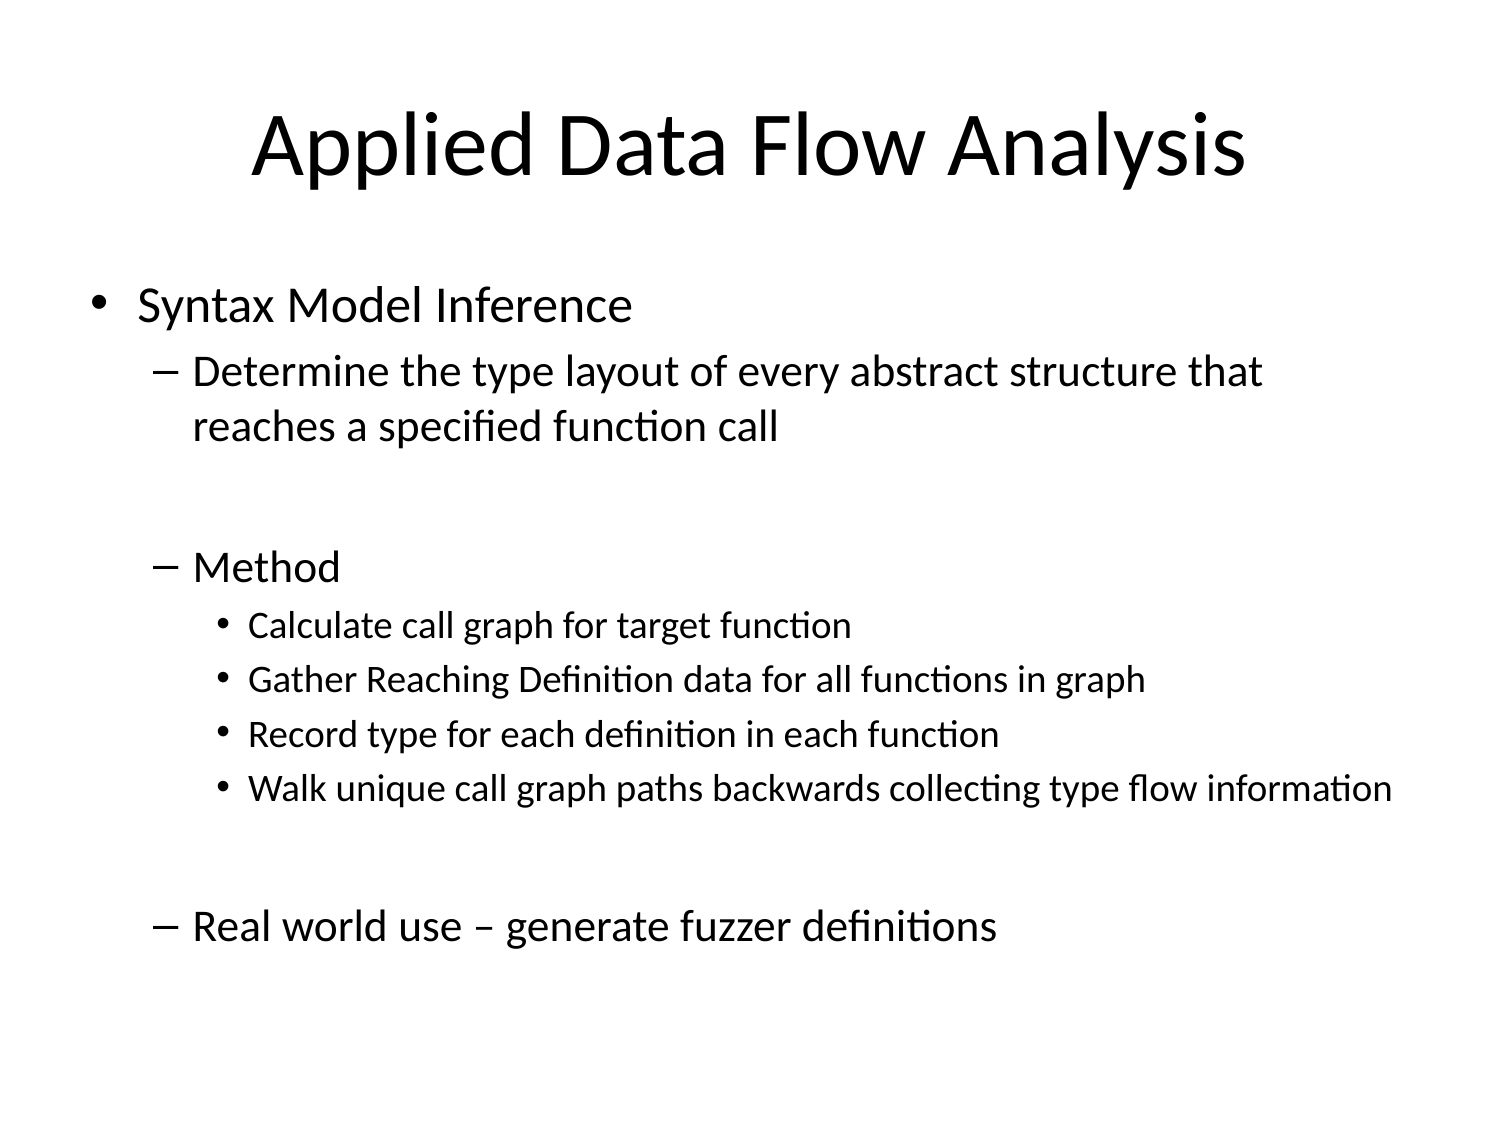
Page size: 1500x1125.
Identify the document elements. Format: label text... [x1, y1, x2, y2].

list Syntax Model Inference Determine the type layout of every abstract structure that reaches a specified function call Method Calculate call graph for target function Gather Reaching Definition data for all functions in graph Record type for each definition in each function Walk unique call graph paths backwards collecting type flow information Real world use – generate fuzzer definitions [75, 262, 1425, 1005]
title Applied Data Flow Analysis [75, 45, 1425, 233]
